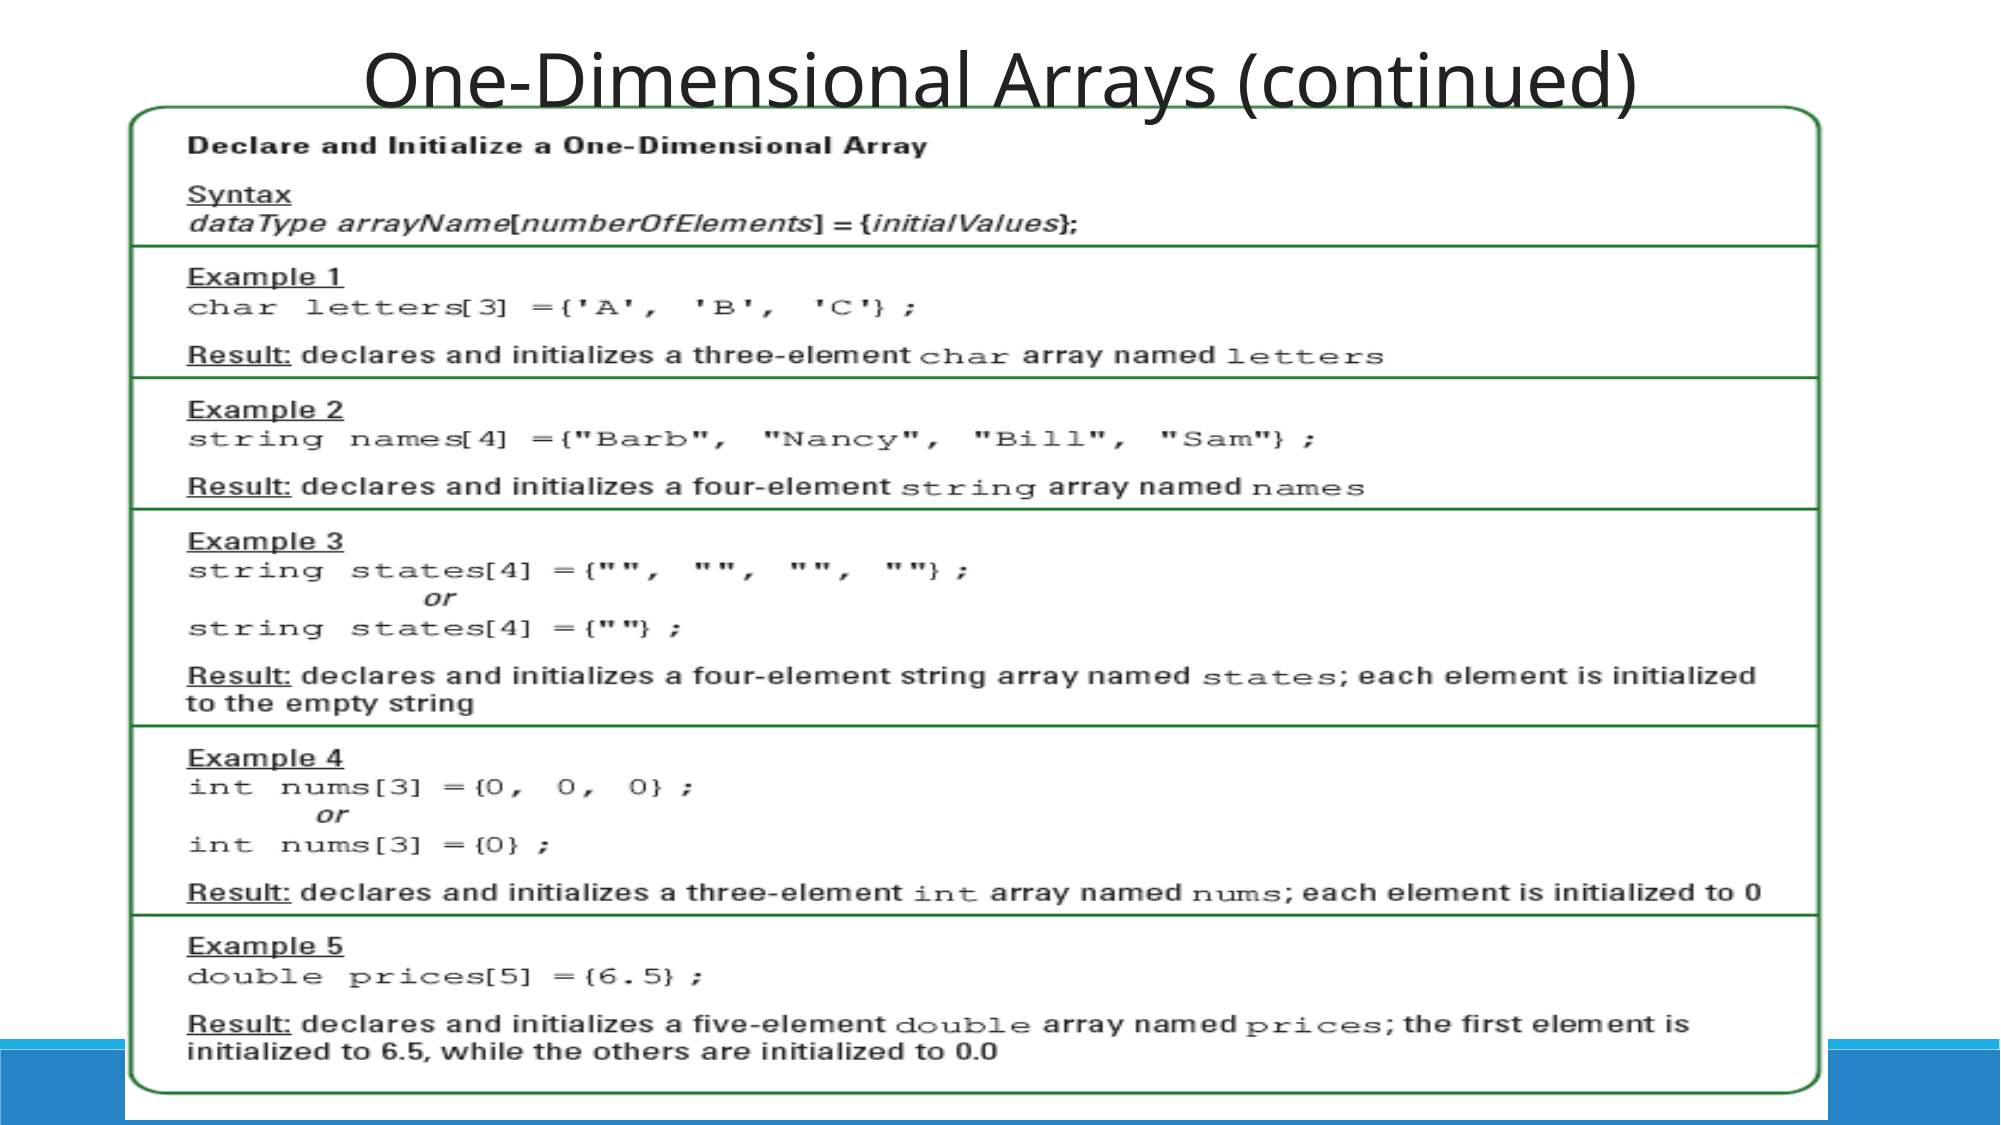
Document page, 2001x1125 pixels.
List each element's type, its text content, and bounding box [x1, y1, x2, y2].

text_box One-Dimensional Arrays (continued) [337, 24, 1663, 96]
picture [124, 99, 1829, 1121]
